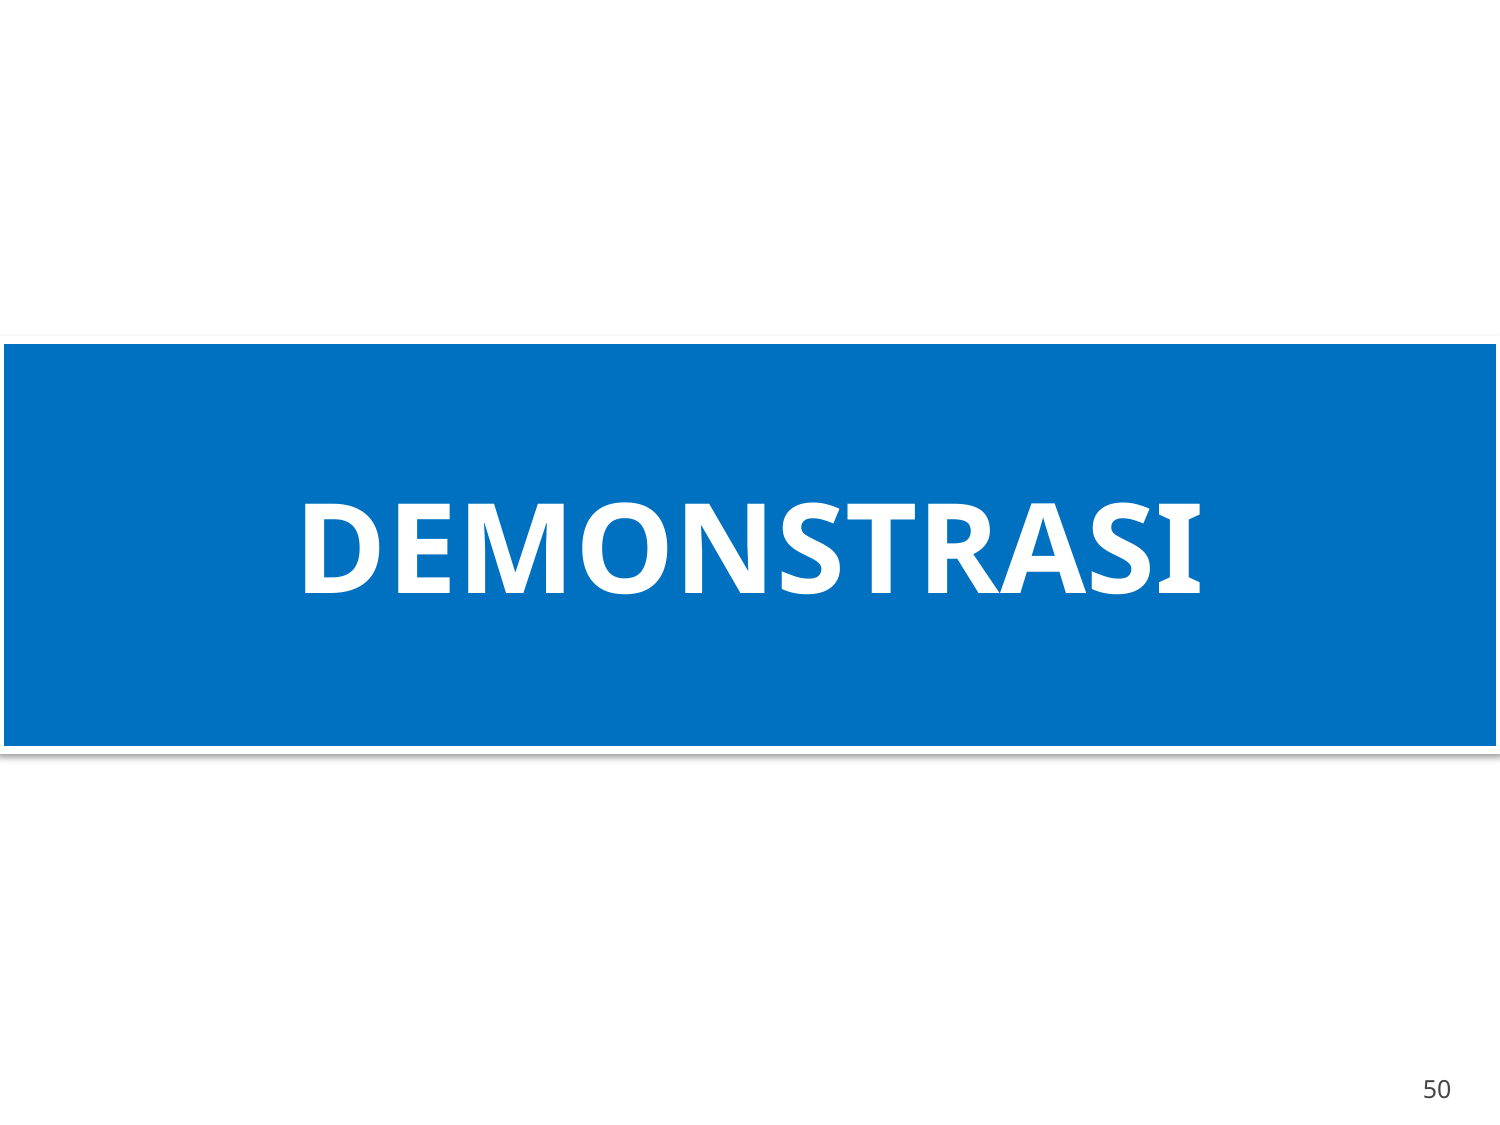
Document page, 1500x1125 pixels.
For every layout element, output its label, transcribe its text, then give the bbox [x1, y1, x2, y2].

text_box [0, 336, 1500, 461]
text_box DEMONSTRASI [0, 461, 1500, 627]
text_box [0, 627, 1500, 754]
slide_number 50 [1345, 1062, 1467, 1108]
